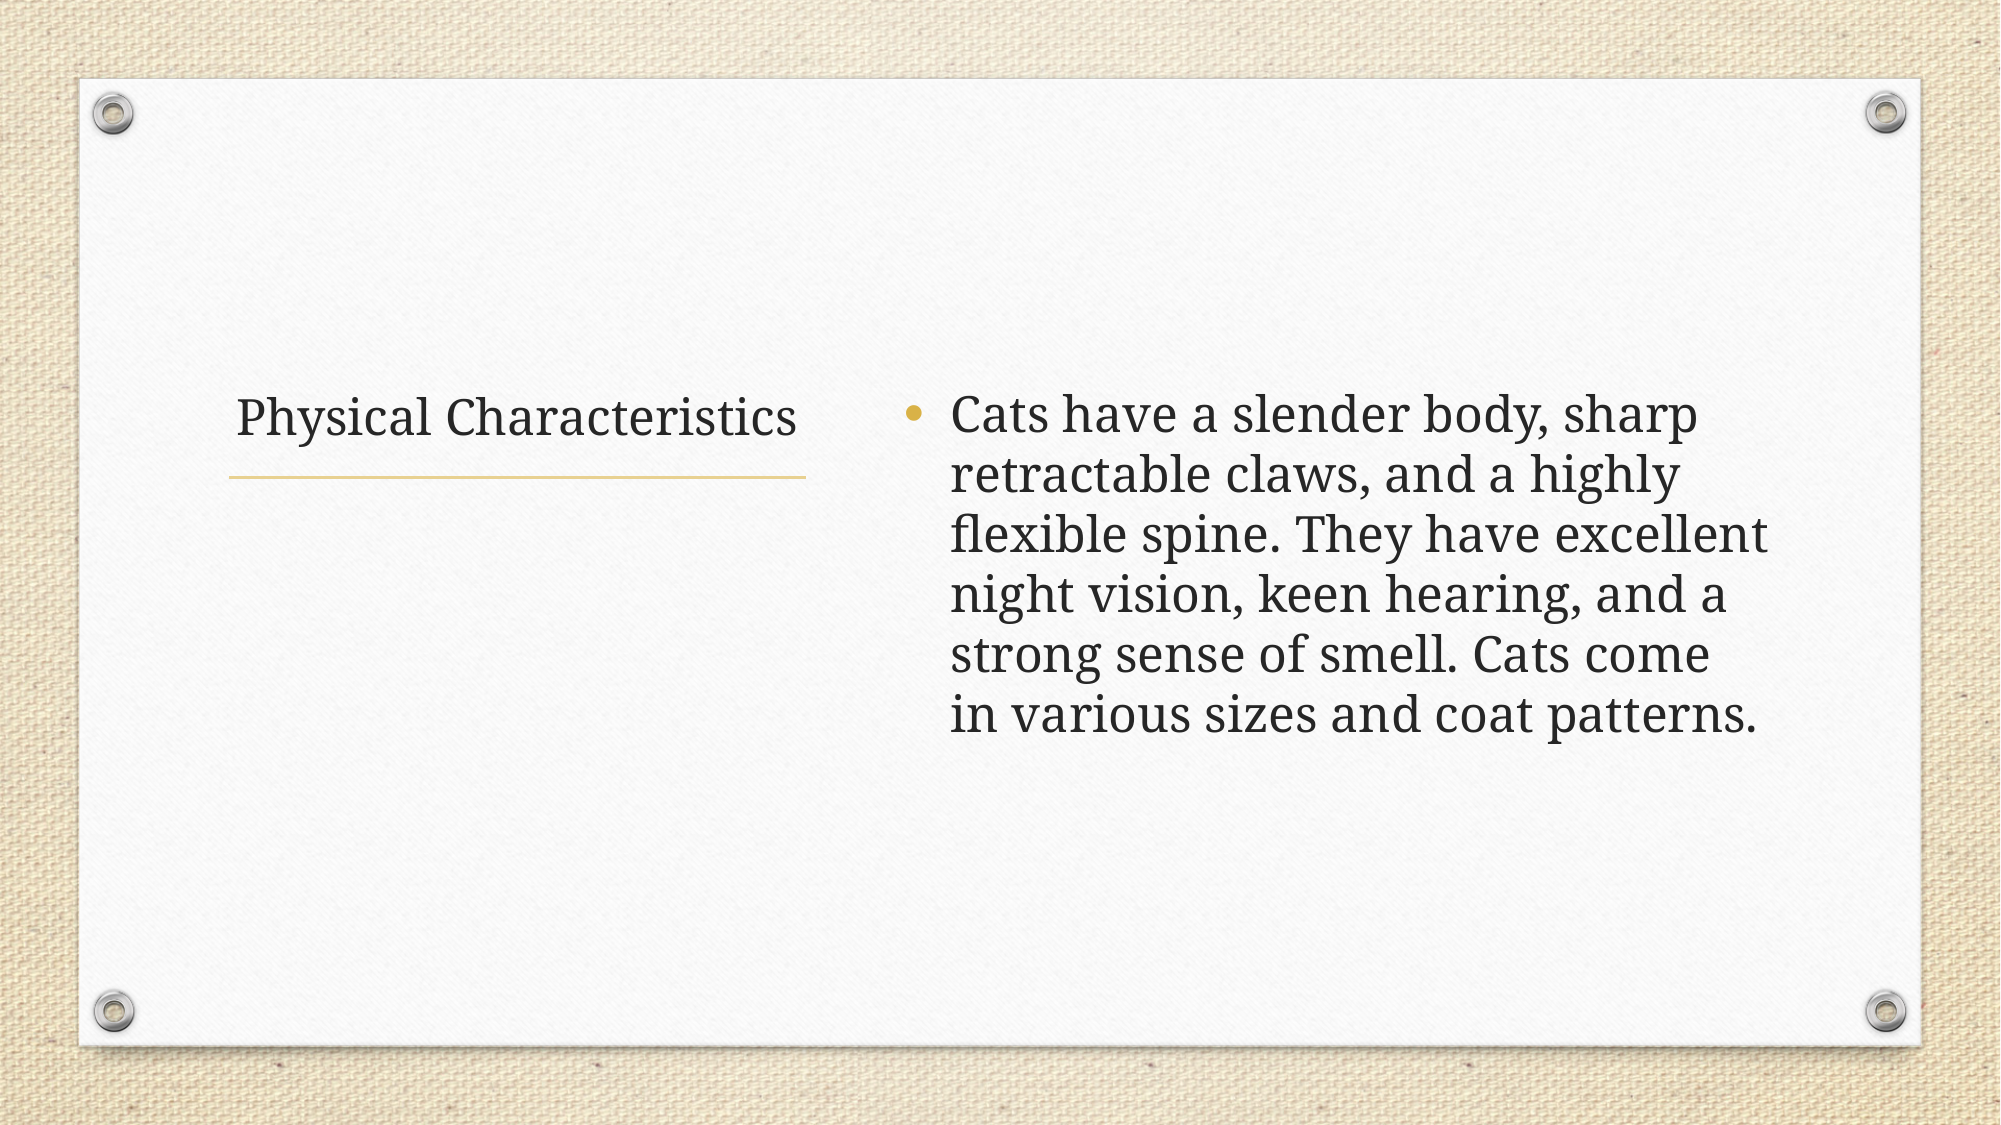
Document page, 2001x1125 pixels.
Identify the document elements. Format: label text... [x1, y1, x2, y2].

picture [0, 0, 2001, 1125]
list Cats have a slender body, sharp retractable claws, and a highly flexible spine. They have excellent night vision, keen hearing, and a strong sense of smell. Cats come in various sizes and coat patterns. [888, 161, 1787, 964]
title Physical Characteristics [212, 227, 823, 453]
